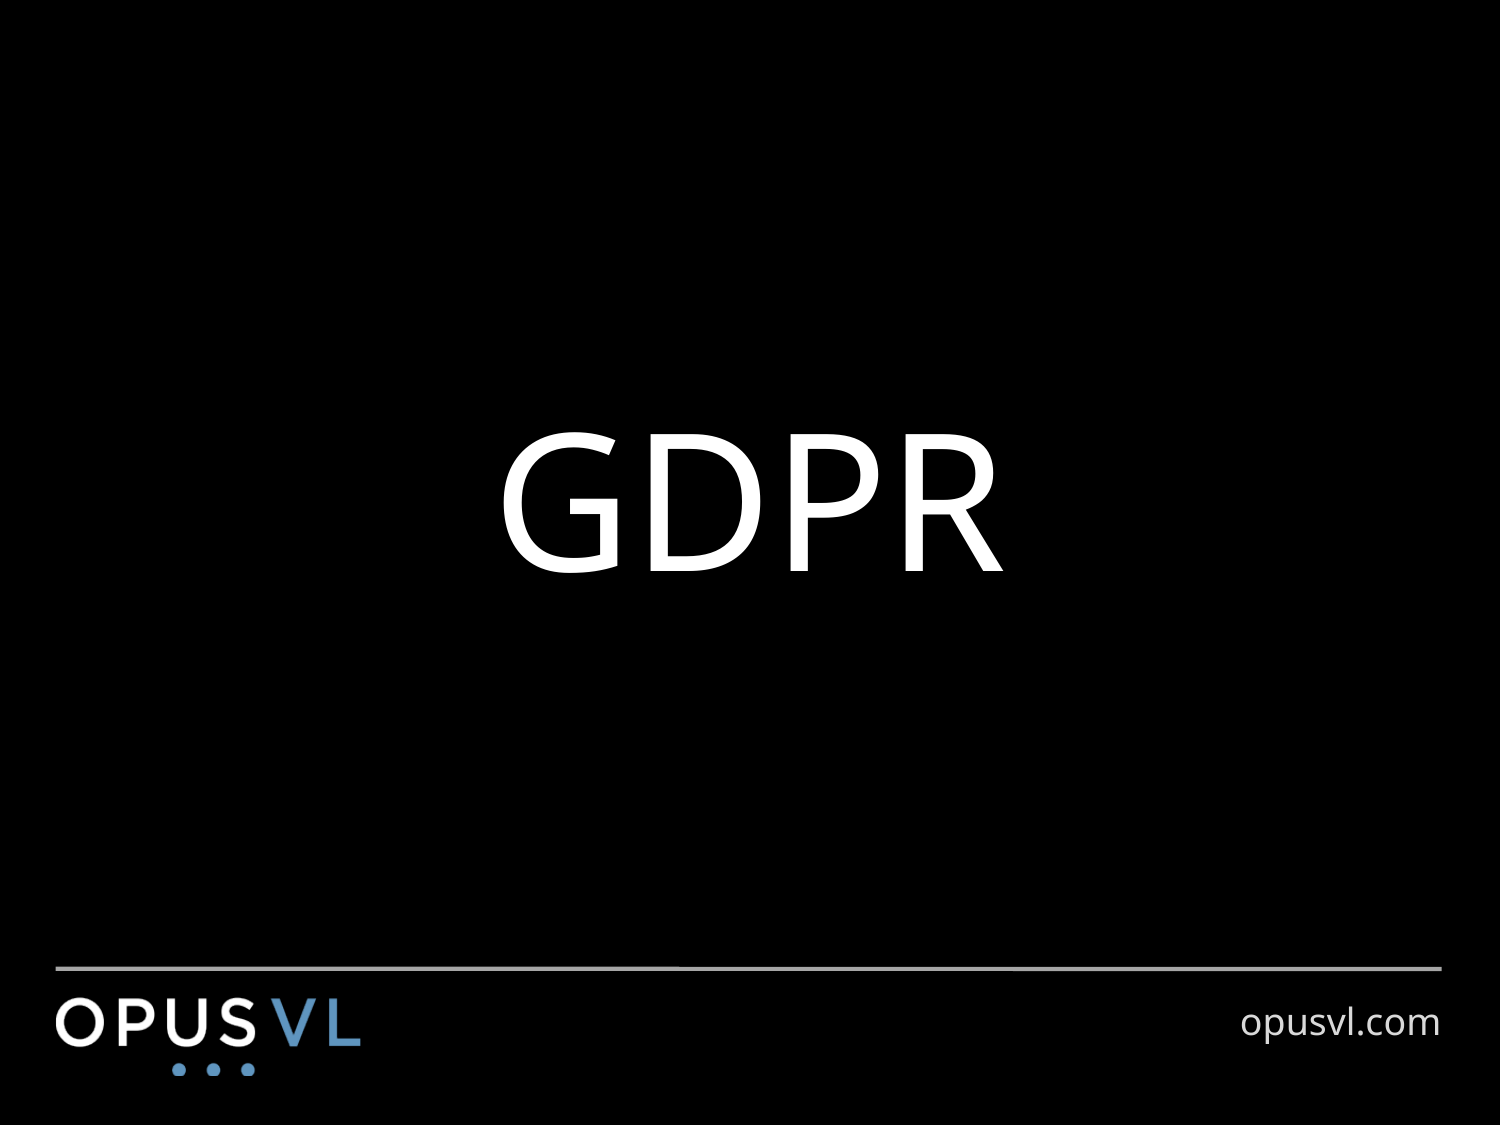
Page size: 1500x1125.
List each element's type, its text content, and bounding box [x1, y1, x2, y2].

title GDPR [75, 19, 1425, 969]
